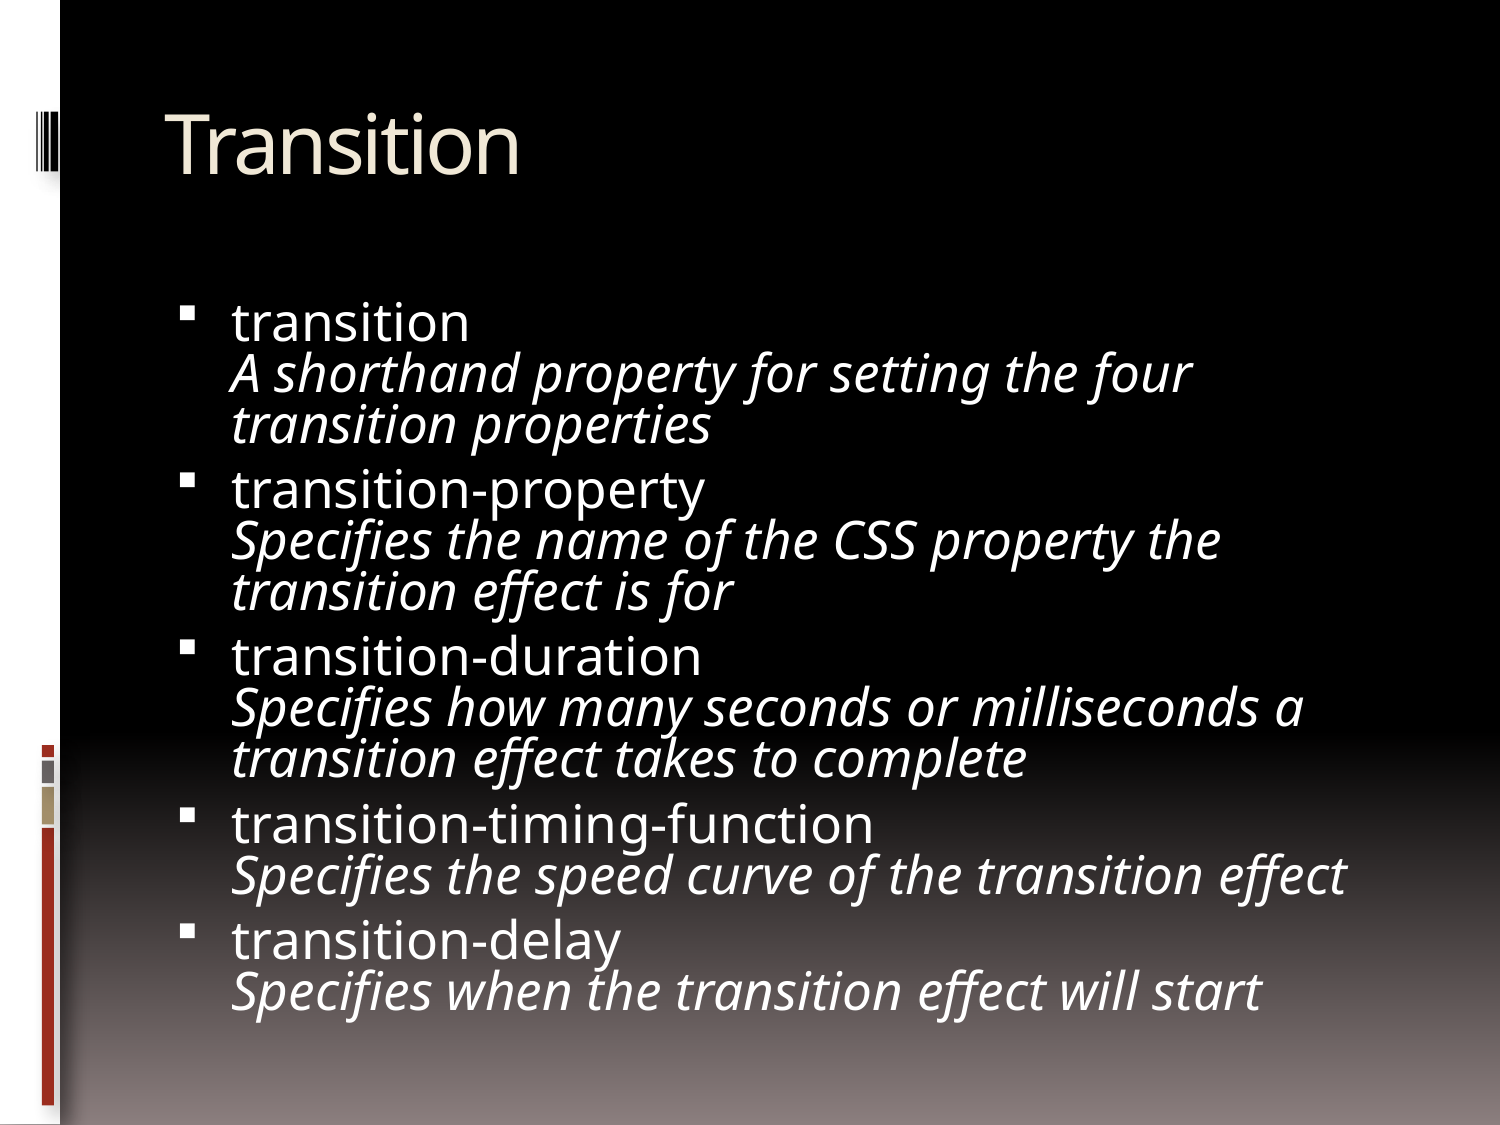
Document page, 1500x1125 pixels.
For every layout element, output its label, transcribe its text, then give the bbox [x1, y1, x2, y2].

title Transition [150, 84, 1425, 235]
list transition A shorthand property for setting the four transition properties transition-property Specifies the name of the CSS property the transition effect is for transition-duration Specifies how many seconds or milliseconds a transition effect takes to complete transition-timing-function Specifies the speed curve of the transition effect transition-delay Specifies when the transition effect will start [149, 292, 1426, 1043]
